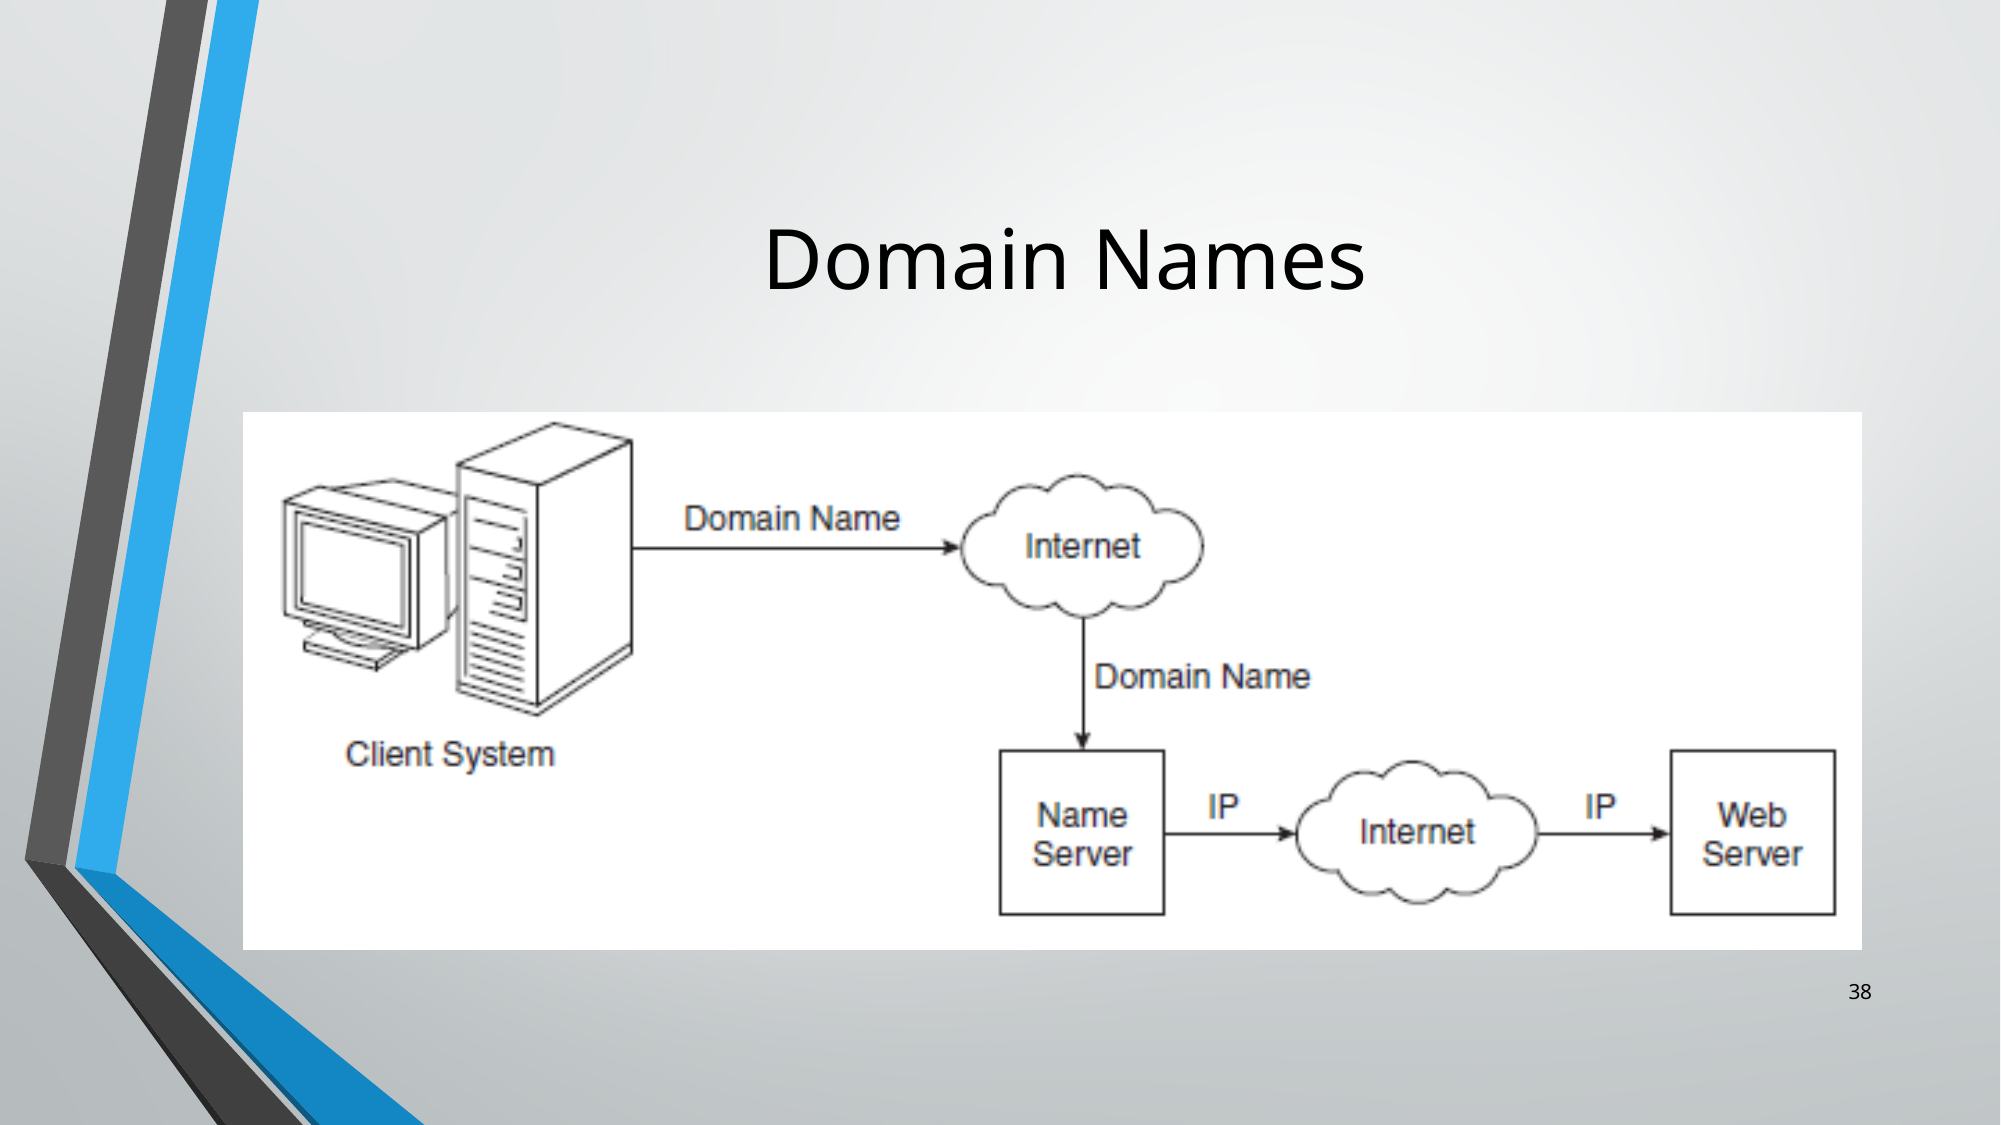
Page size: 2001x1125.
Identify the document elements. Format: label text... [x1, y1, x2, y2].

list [243, 412, 1862, 951]
title Domain Names [243, 112, 1887, 400]
slide_number 38 [1796, 962, 1887, 1023]
